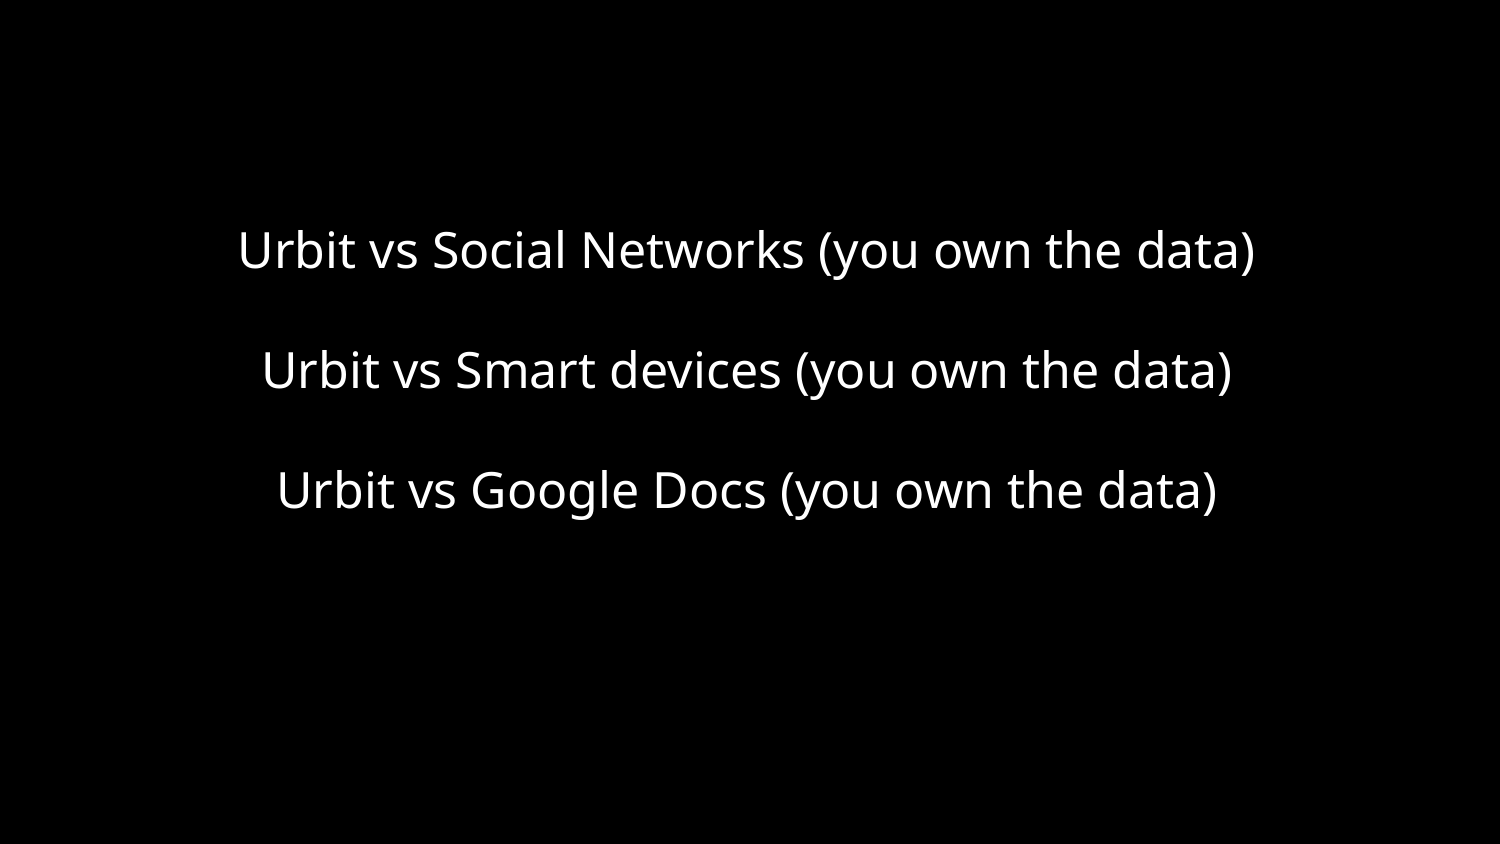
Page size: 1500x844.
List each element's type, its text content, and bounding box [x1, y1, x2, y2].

text_box Urbit vs Social Networks (you own the data) Urbit vs Smart devices (you own the data) Urbit vs Google Docs (you own the data) [29, 203, 1465, 642]
